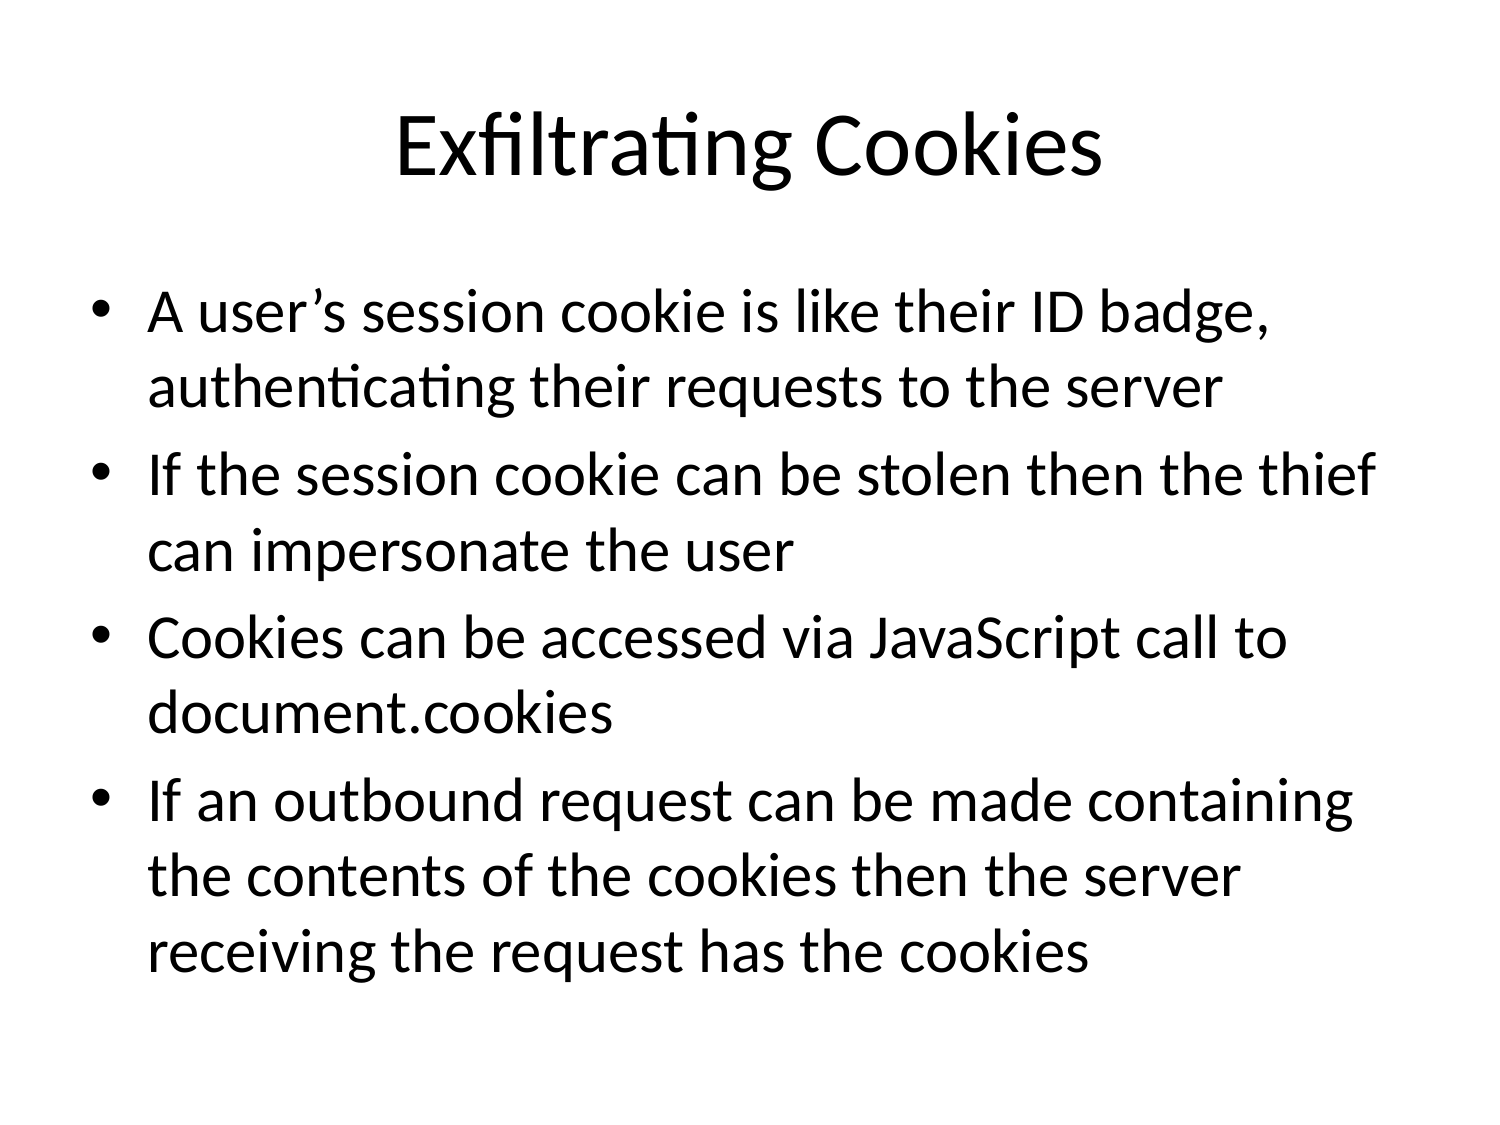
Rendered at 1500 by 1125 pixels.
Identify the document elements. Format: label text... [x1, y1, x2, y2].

title Exfiltrating Cookies [75, 45, 1425, 233]
list A user’s session cookie is like their ID badge, authenticating their requests to the server If the session cookie can be stolen then the thief can impersonate the user Cookies can be accessed via JavaScript call to document.cookies If an outbound request can be made containing the contents of the cookies then the server receiving the request has the cookies [75, 262, 1425, 1005]
